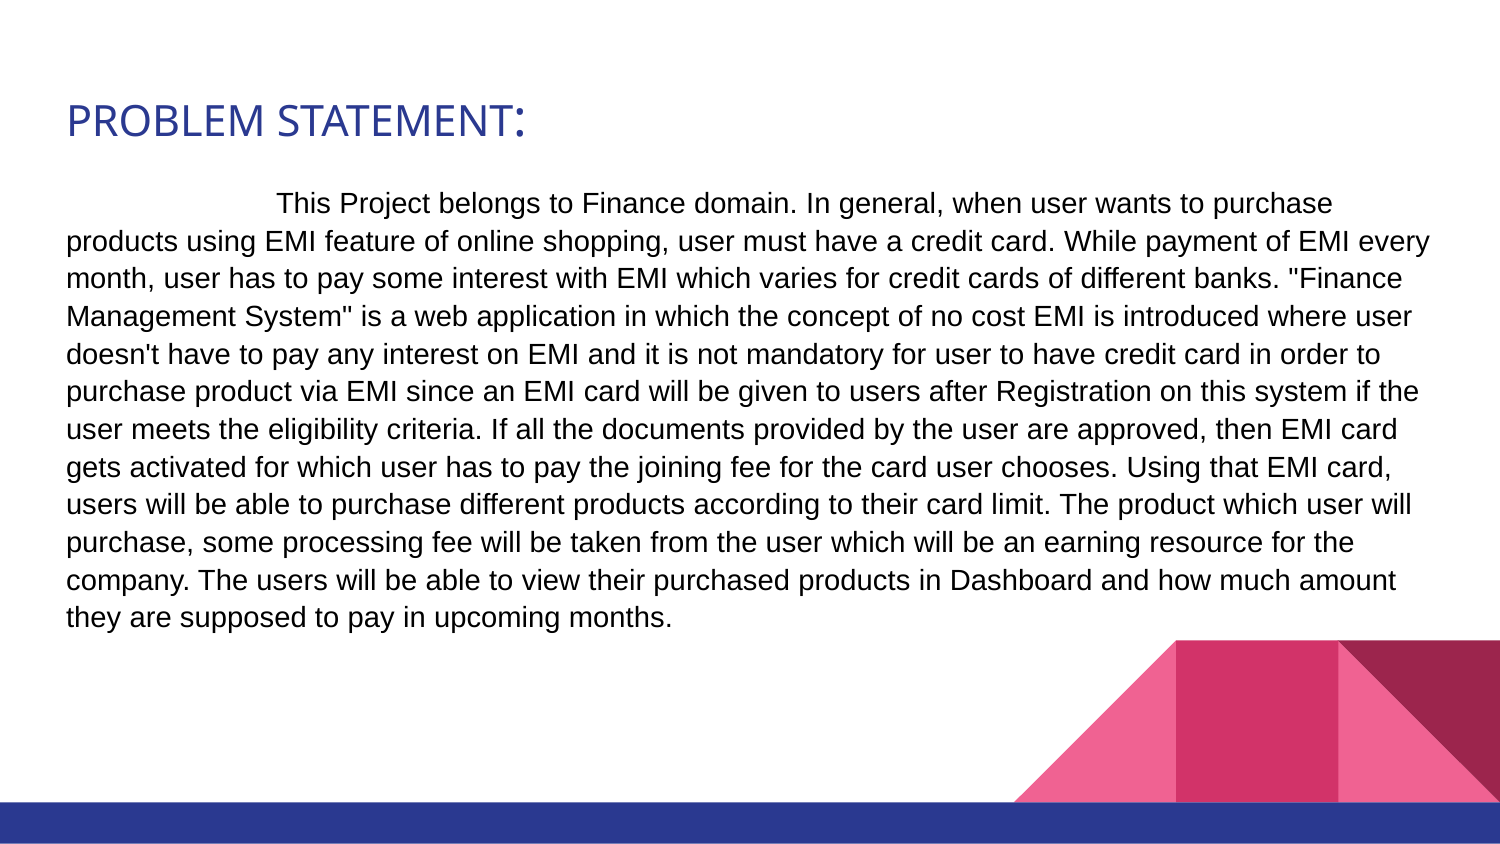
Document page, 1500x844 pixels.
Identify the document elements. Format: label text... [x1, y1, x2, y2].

title PROBLEM STATEMENT: [51, 67, 1449, 166]
list This Project belongs to Finance domain. In general, when user wants to purchase products using EMI feature of online shopping, user must have a credit card. While payment of EMI every month, user has to pay some interest with EMI which varies for credit cards of different banks. "Finance Management System" is a web application in which the concept of no cost EMI is introduced where user doesn't have to pay any interest on EMI and it is not mandatory for user to have credit card in order to purchase product via EMI since an EMI card will be given to users after Registration on this system if the user meets the eligibility criteria. If all the documents provided by the user are approved, then EMI card gets activated for which user has to pay the joining fee for the card user chooses. Using that EMI card, users will be able to purchase different products according to their card limit. The product which user will purchase, some processing fee will be taken from the user which will be an earning resource for the company. The users will be able to view their purchased products in Dashboard and how much amount they are supposed to pay in upcoming months. [51, 166, 1449, 750]
